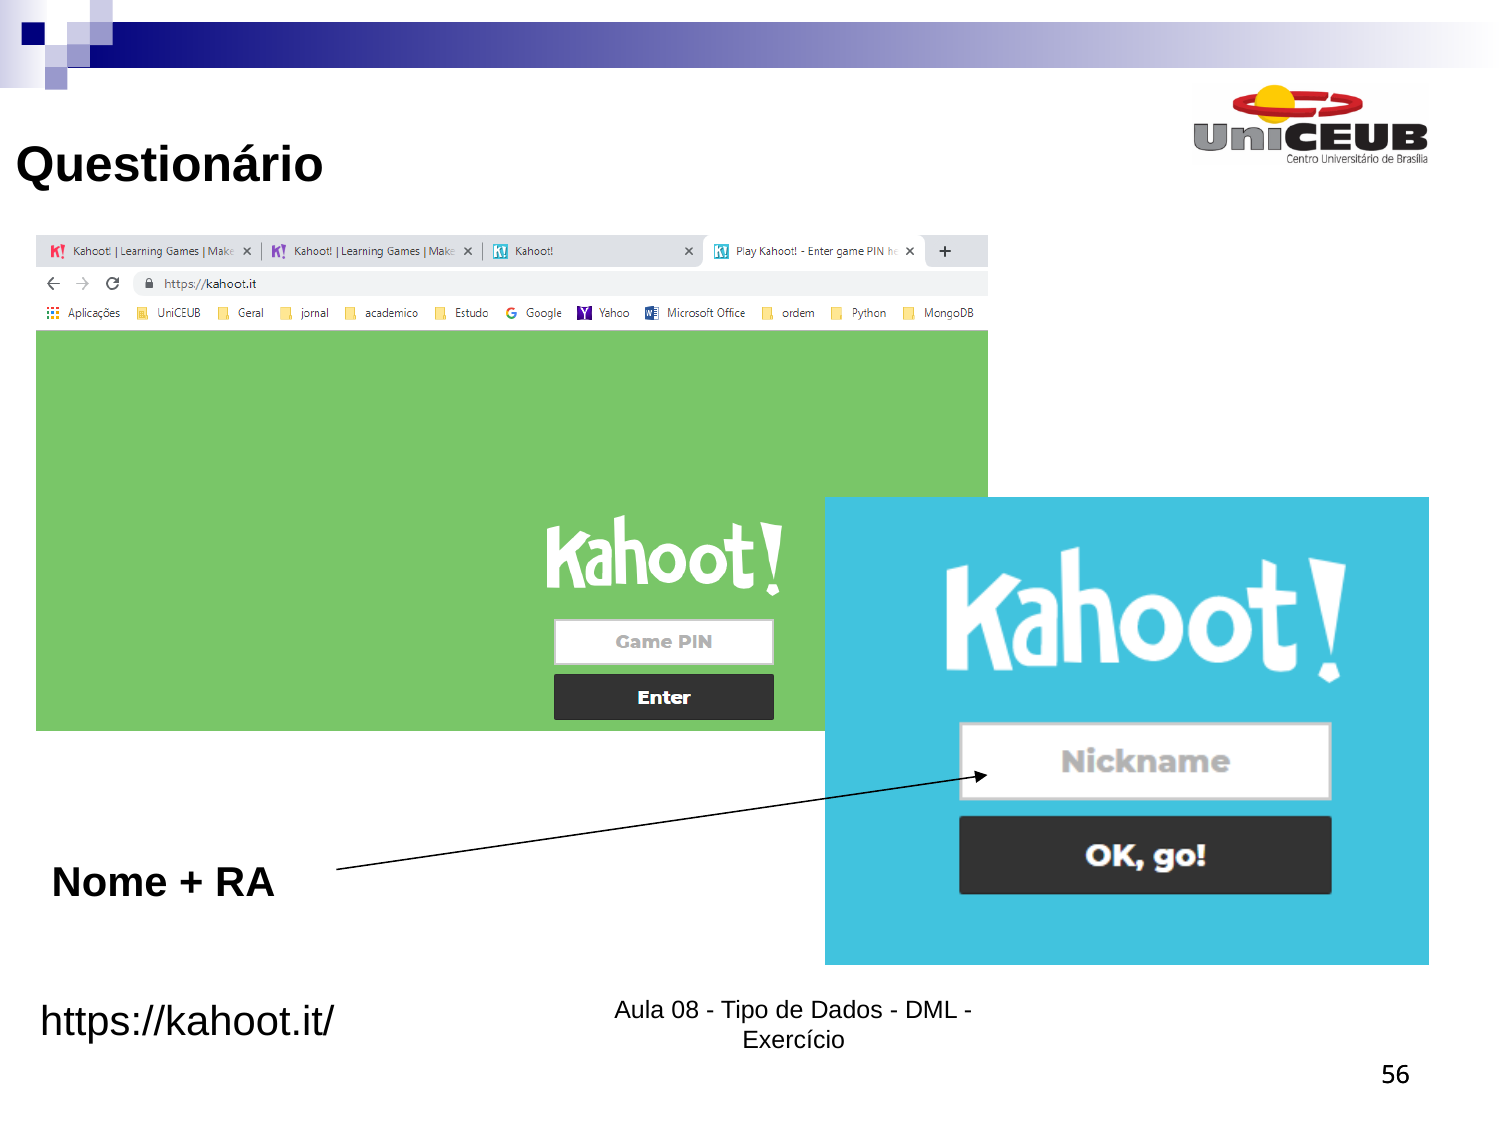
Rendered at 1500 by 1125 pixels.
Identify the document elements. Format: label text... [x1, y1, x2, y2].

picture [1191, 83, 1429, 165]
picture [36, 234, 1429, 965]
text_box Questionário [0, 123, 1351, 349]
text_box https://kahoot.it/ [25, 986, 352, 1053]
text_box ‹#› [1074, 1024, 1425, 1100]
text_box Nome + RA [36, 847, 313, 914]
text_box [336, 774, 988, 870]
footer Aula 08 - Tipo de Dados - DML - Exercício [556, 986, 1032, 1061]
